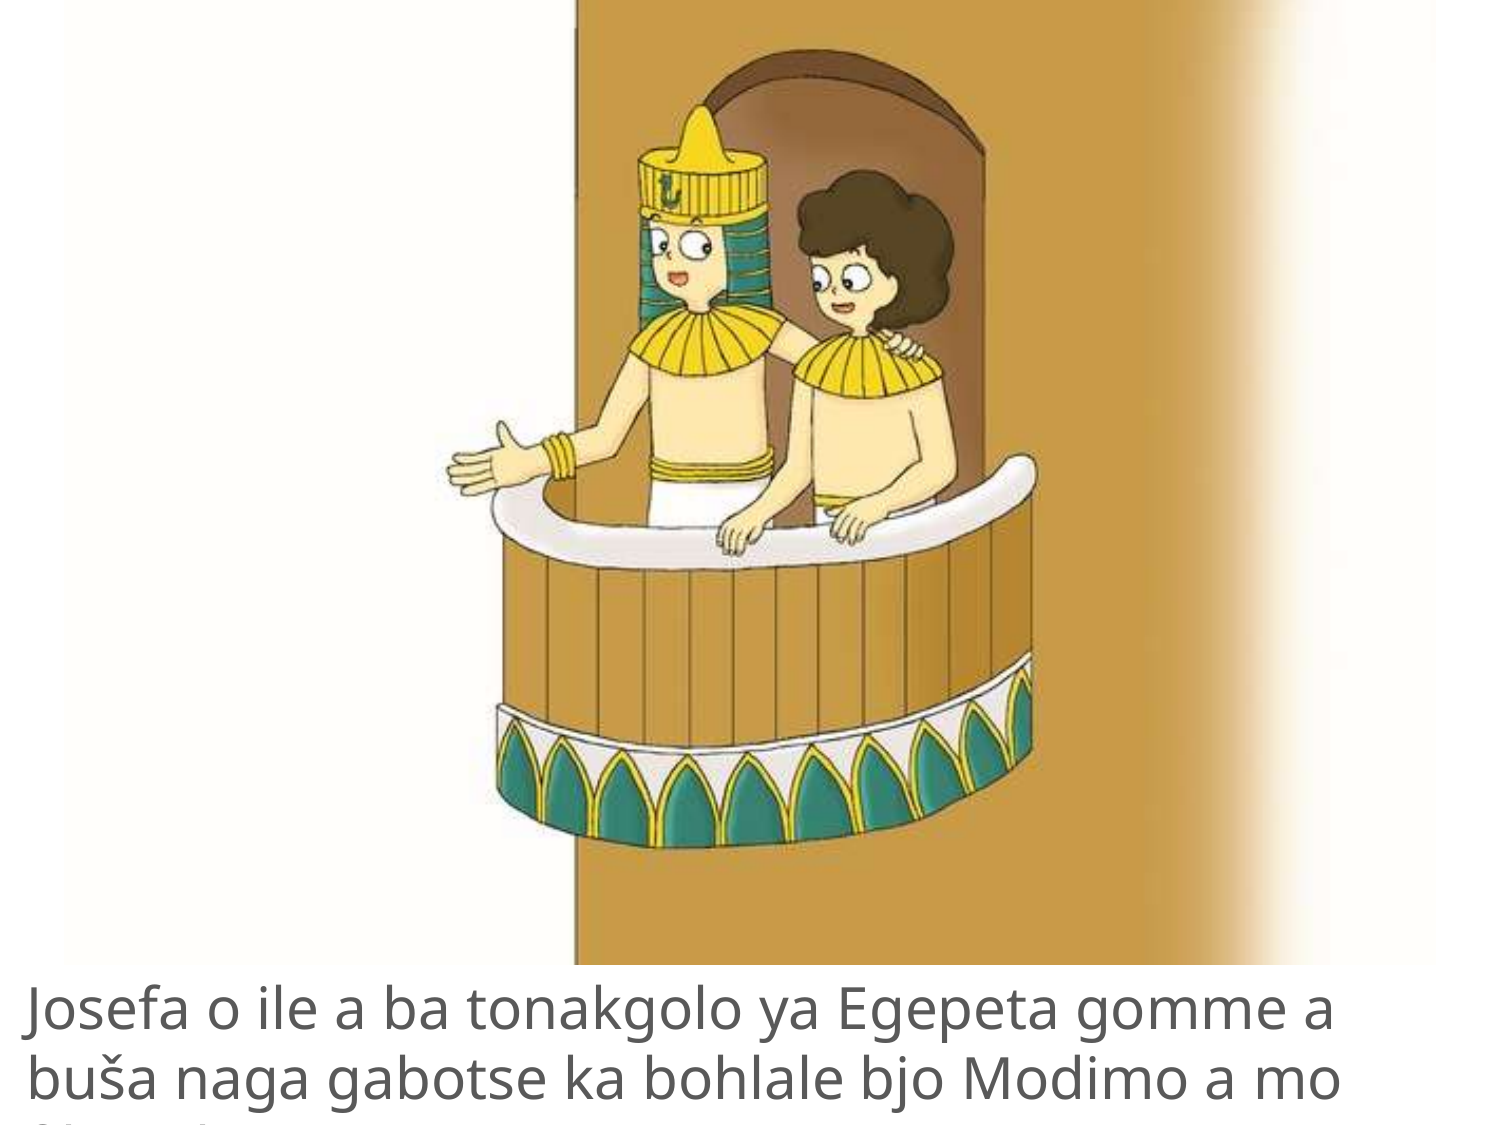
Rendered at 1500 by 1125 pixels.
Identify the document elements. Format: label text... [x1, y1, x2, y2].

text_box Josefa o ile a ba tonakgolo ya Egepeta gomme a buša naga gabotse ka bohlale bjo Modimo a mo filego bjona. [11, 964, 1498, 1125]
picture [64, 0, 1436, 965]
